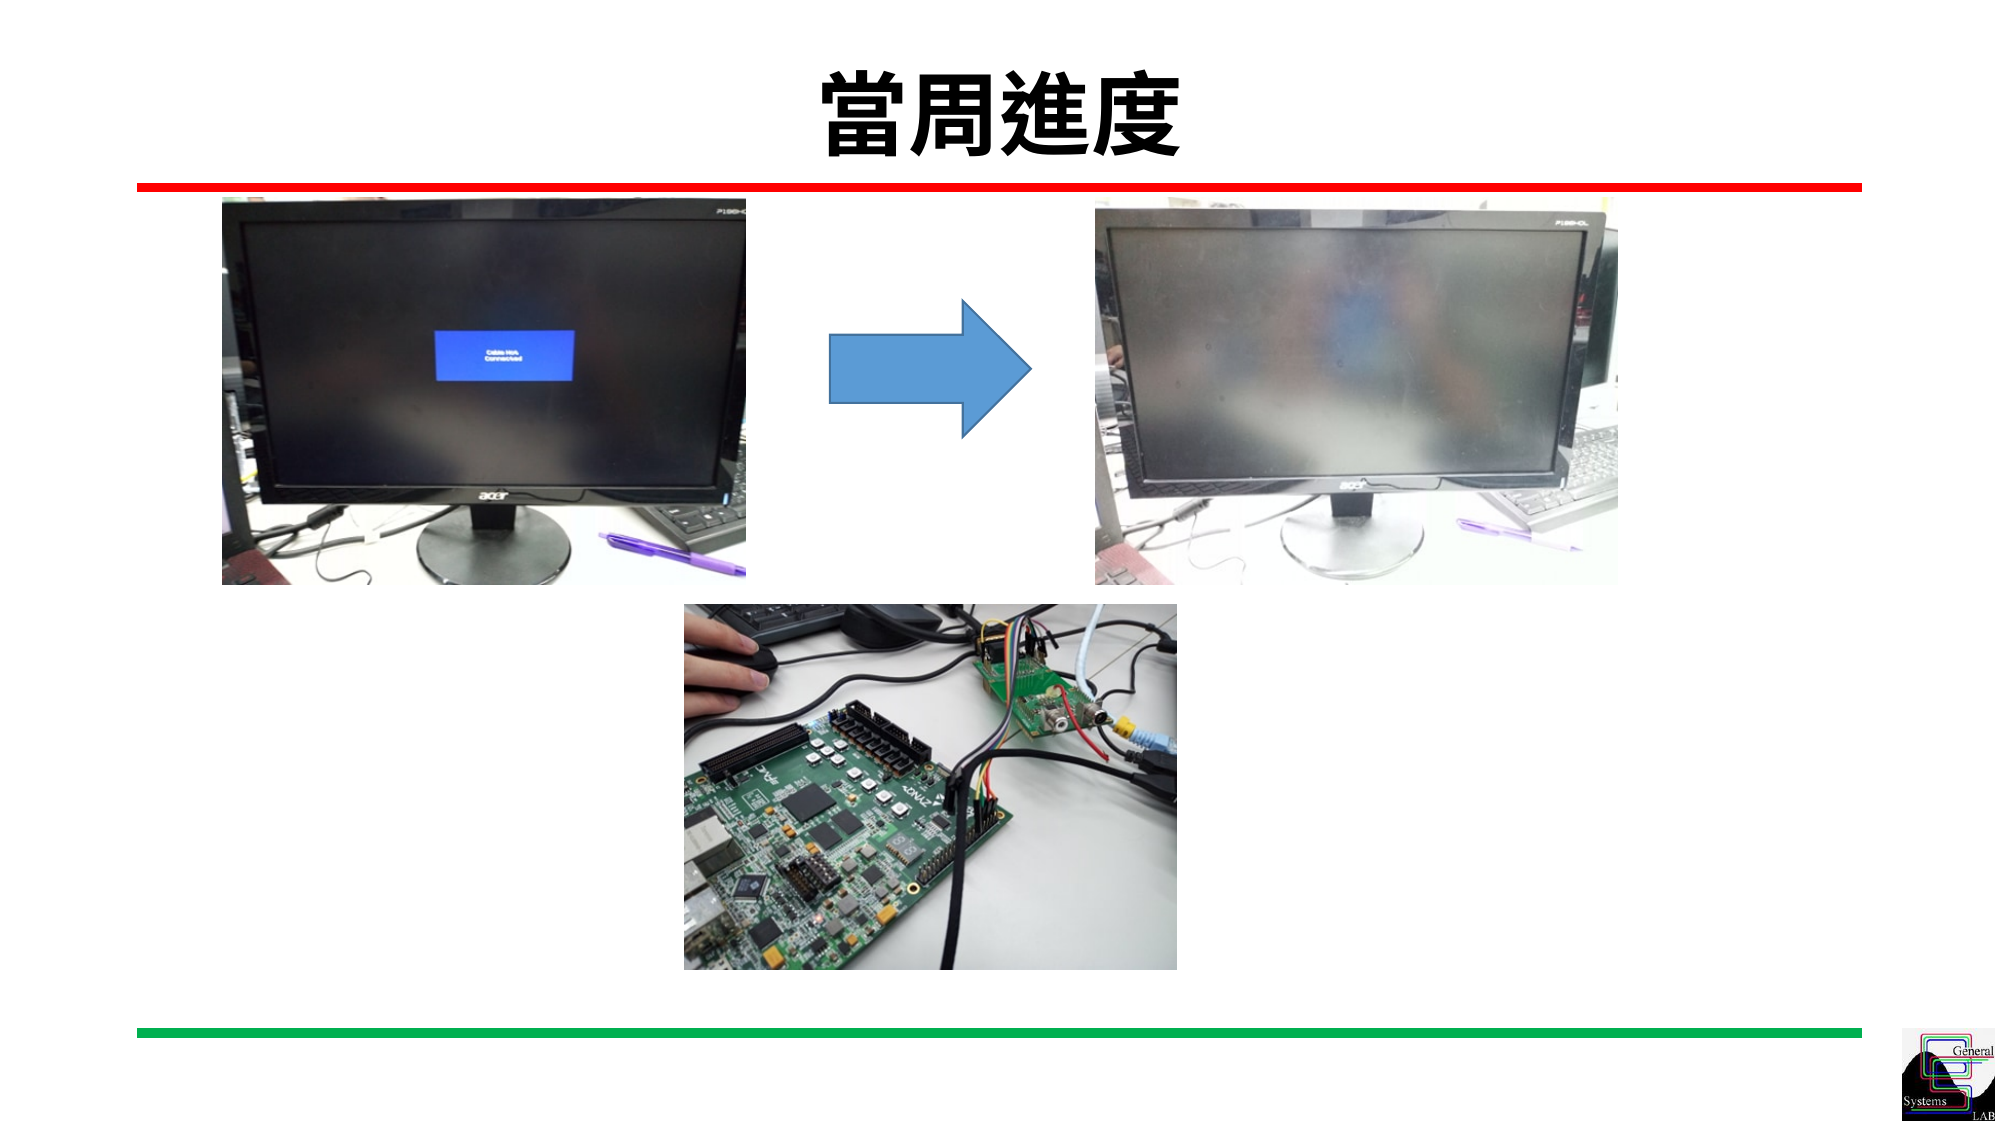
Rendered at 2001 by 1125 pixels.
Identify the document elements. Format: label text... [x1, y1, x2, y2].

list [222, 197, 746, 586]
picture [1902, 1028, 1995, 1121]
picture [684, 604, 1177, 971]
title 當周進度 [137, 59, 1863, 178]
text_box [828, 298, 1033, 440]
picture [1094, 197, 1618, 586]
